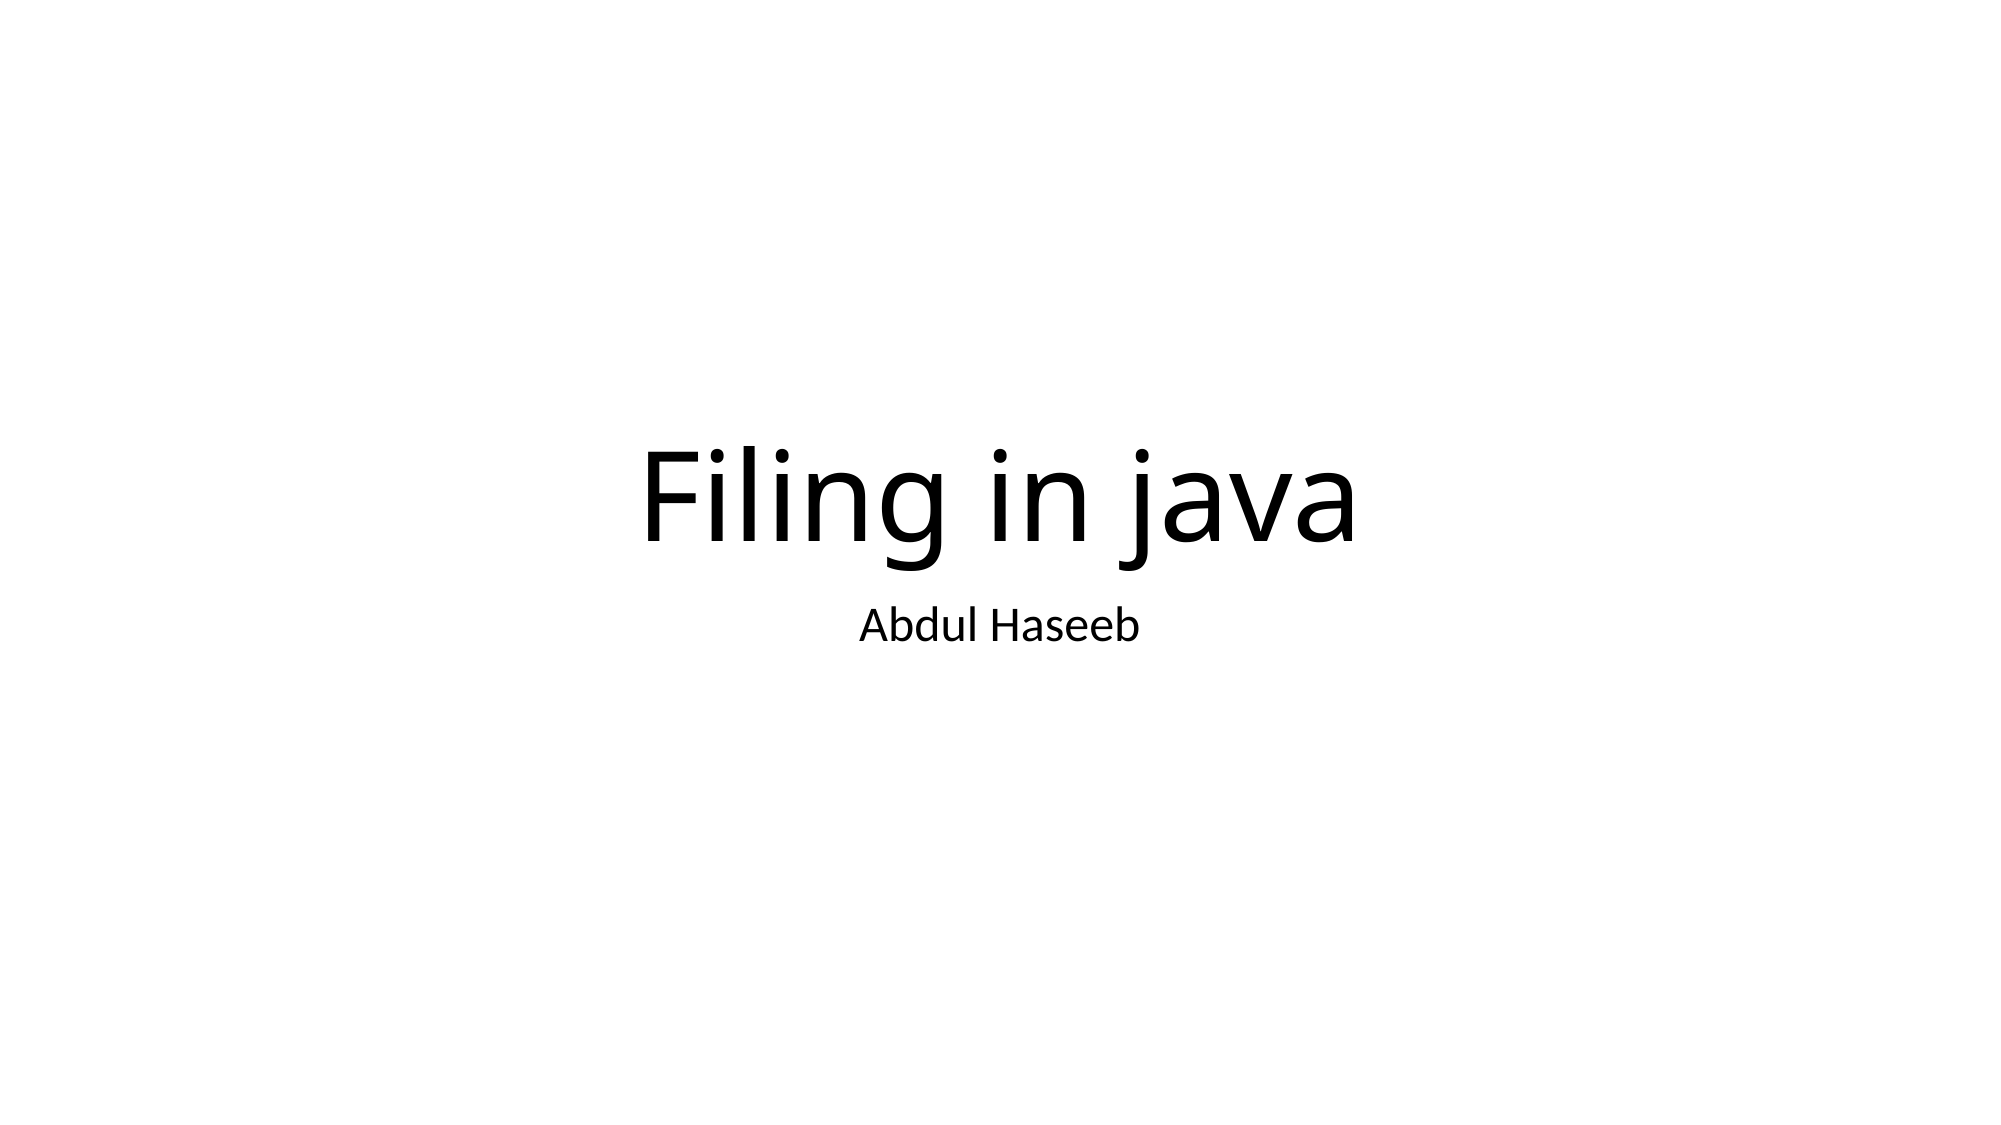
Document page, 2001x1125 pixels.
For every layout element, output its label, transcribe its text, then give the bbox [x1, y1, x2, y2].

title Filing in java [249, 184, 1750, 576]
subtitle Abdul Haseeb [249, 590, 1750, 863]
